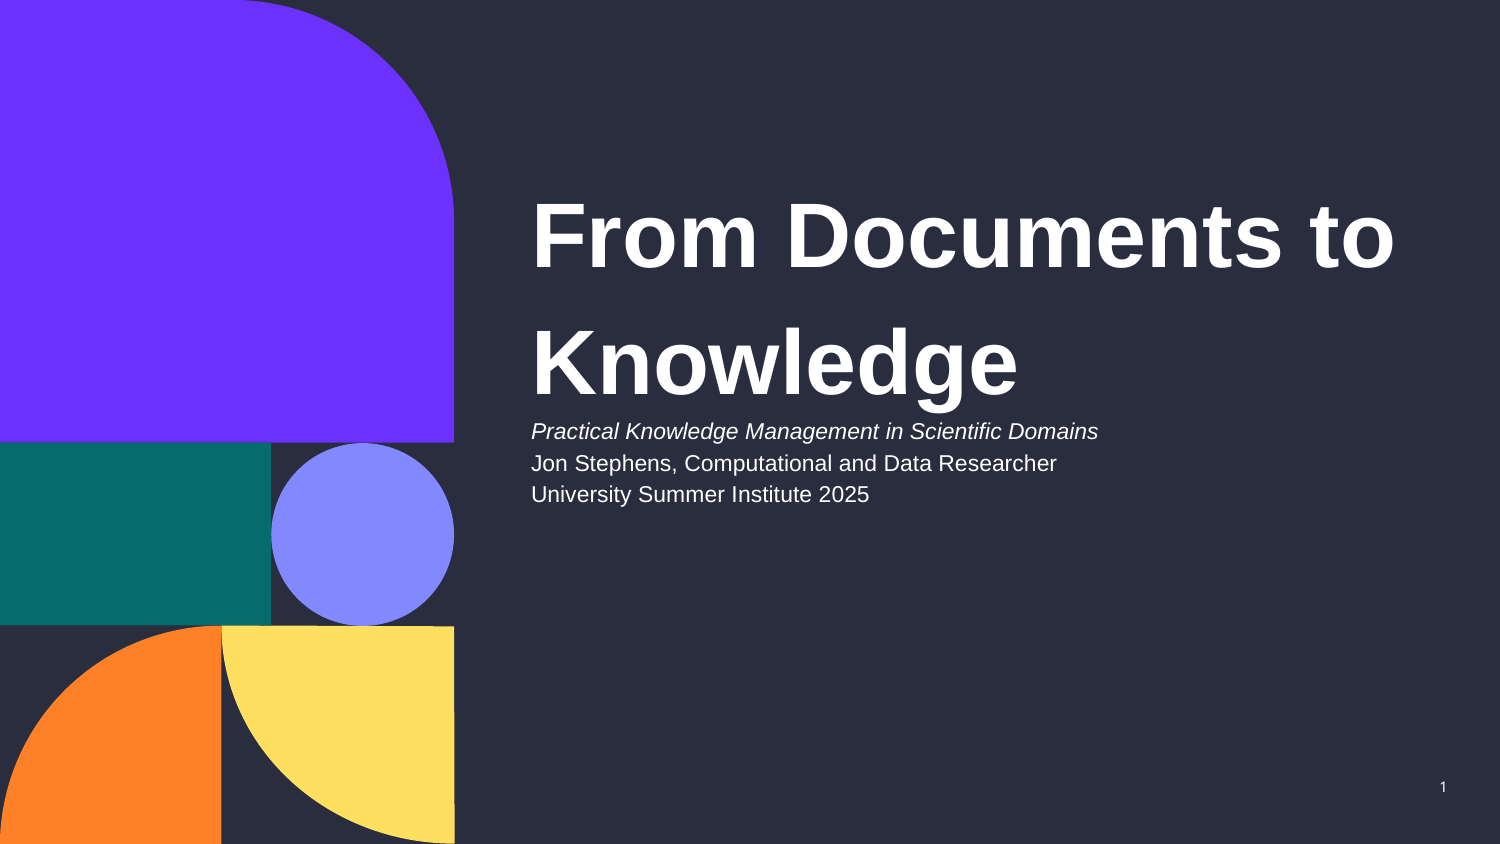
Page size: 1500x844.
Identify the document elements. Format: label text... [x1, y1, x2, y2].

title From Documents to Knowledge Practical Knowledge Management in Scientific Domains Jon Stephens, Computational and Data Researcher University Summer Institute 2025 [530, 137, 1454, 508]
